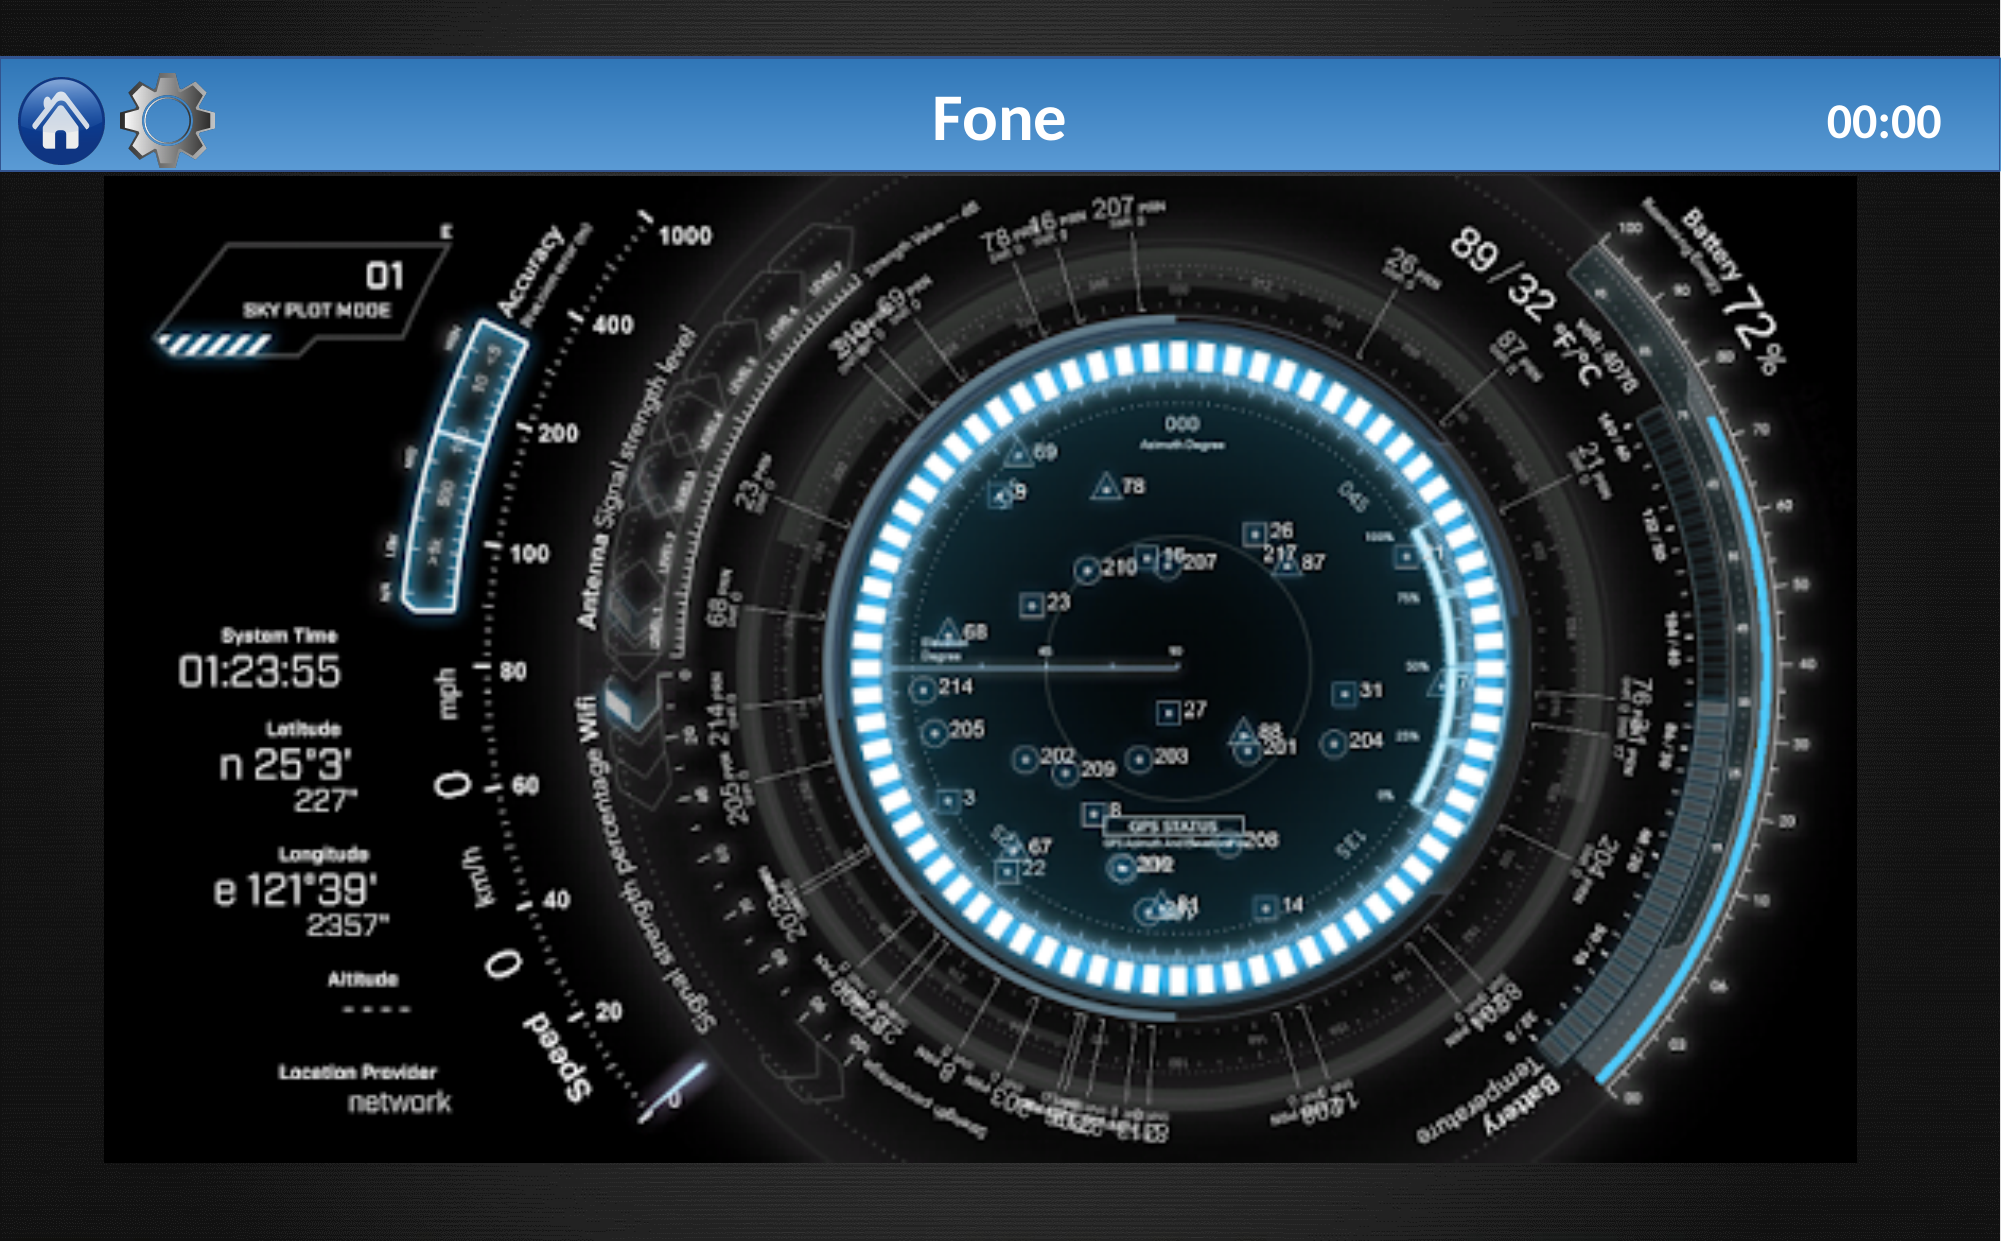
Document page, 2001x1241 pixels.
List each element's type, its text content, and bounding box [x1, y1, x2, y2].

text_box 00:00 [1791, 81, 1978, 157]
picture [120, 73, 215, 168]
picture [18, 77, 105, 165]
text_box [0, 56, 2000, 172]
picture [0, 0, 2001, 1241]
text_box Fone [796, 66, 1204, 161]
